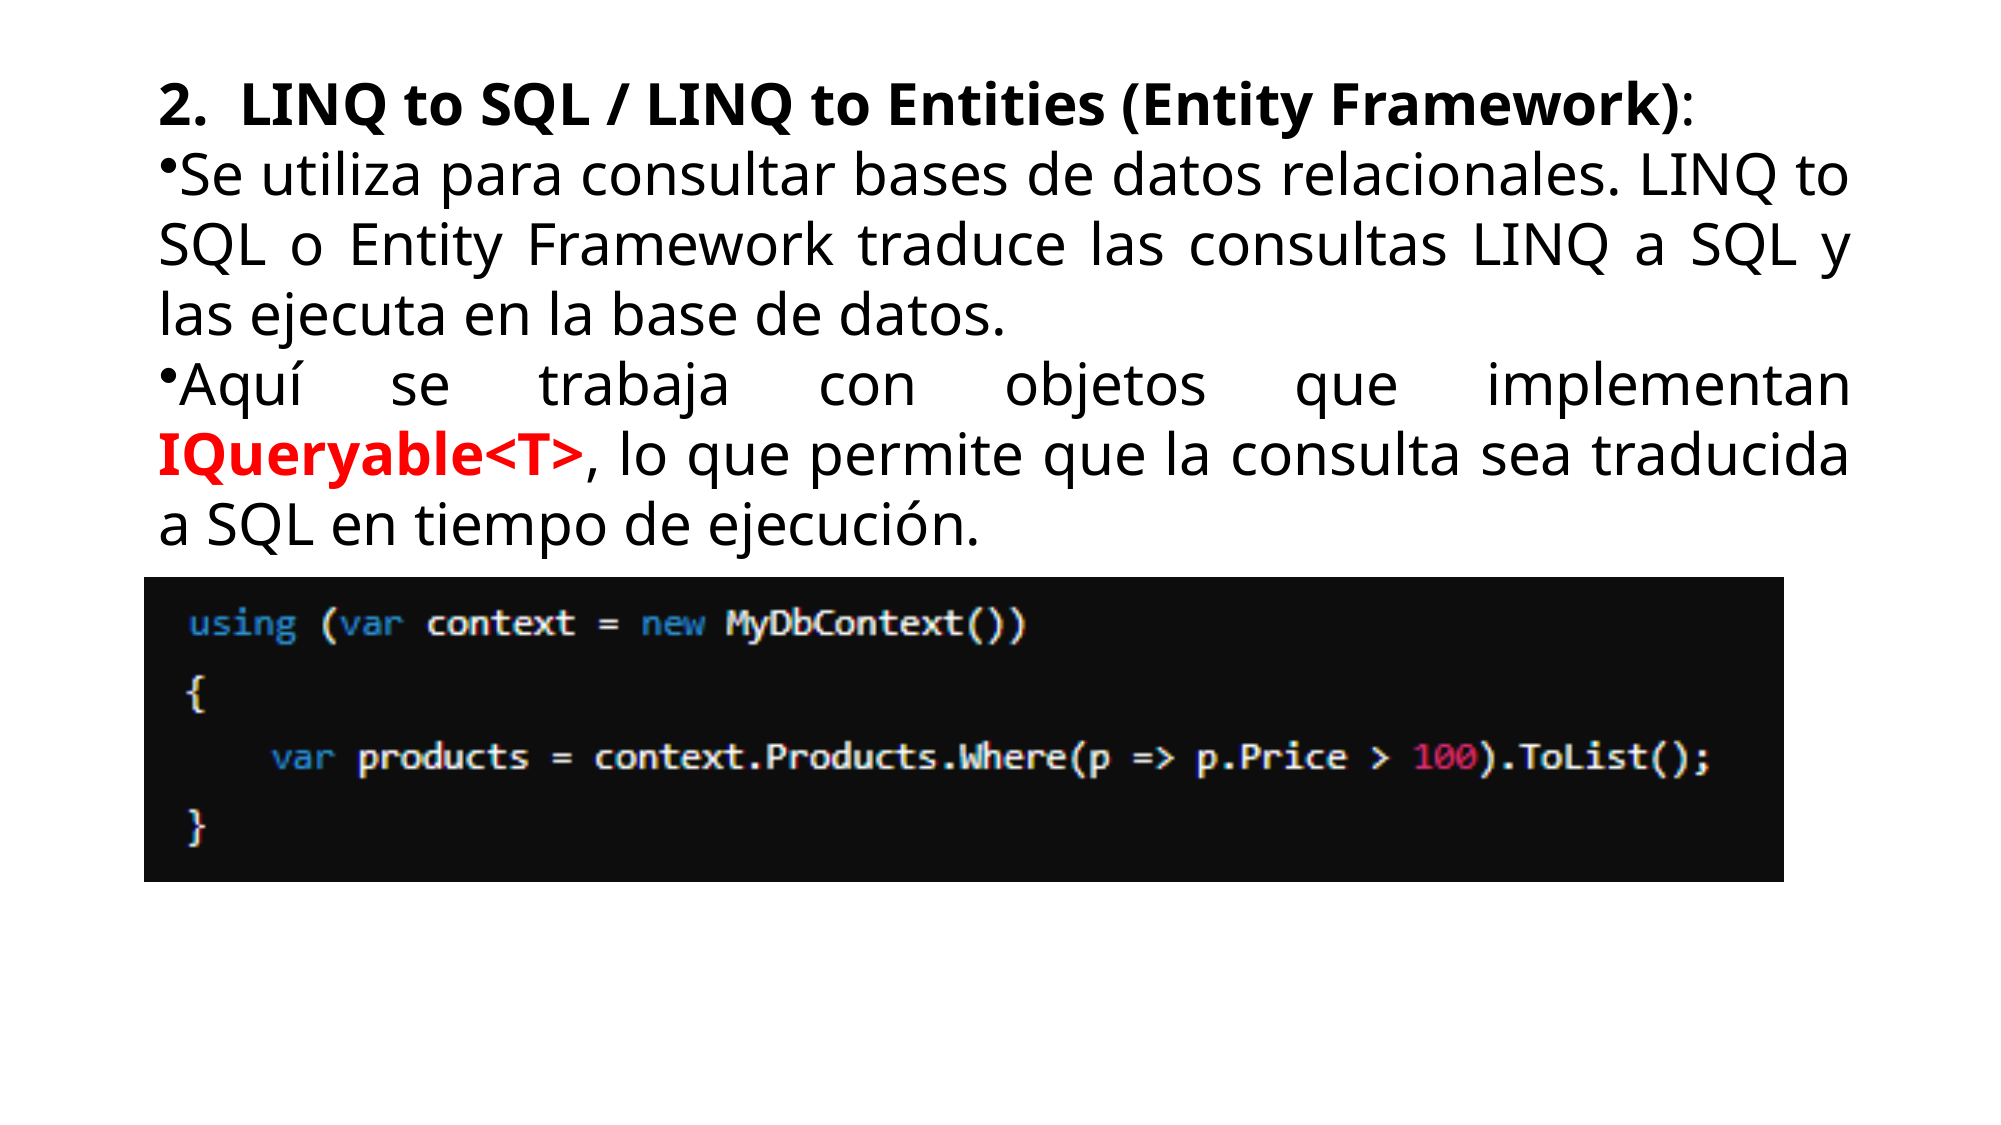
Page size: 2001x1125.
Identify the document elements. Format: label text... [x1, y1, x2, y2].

picture [144, 577, 1784, 882]
list 2. LINQ to SQL / LINQ to Entities (Entity Framework): Se utiliza para consultar bases de datos relacionales. LINQ to SQL o Entity Framework traduce las consultas LINQ a SQL y las ejecuta en la base de datos. Aquí se trabaja con objetos que implementan IQueryable<T>, lo que permite que la consulta sea traducida a SQL en tiempo de ejecución. [144, 8, 1867, 662]
